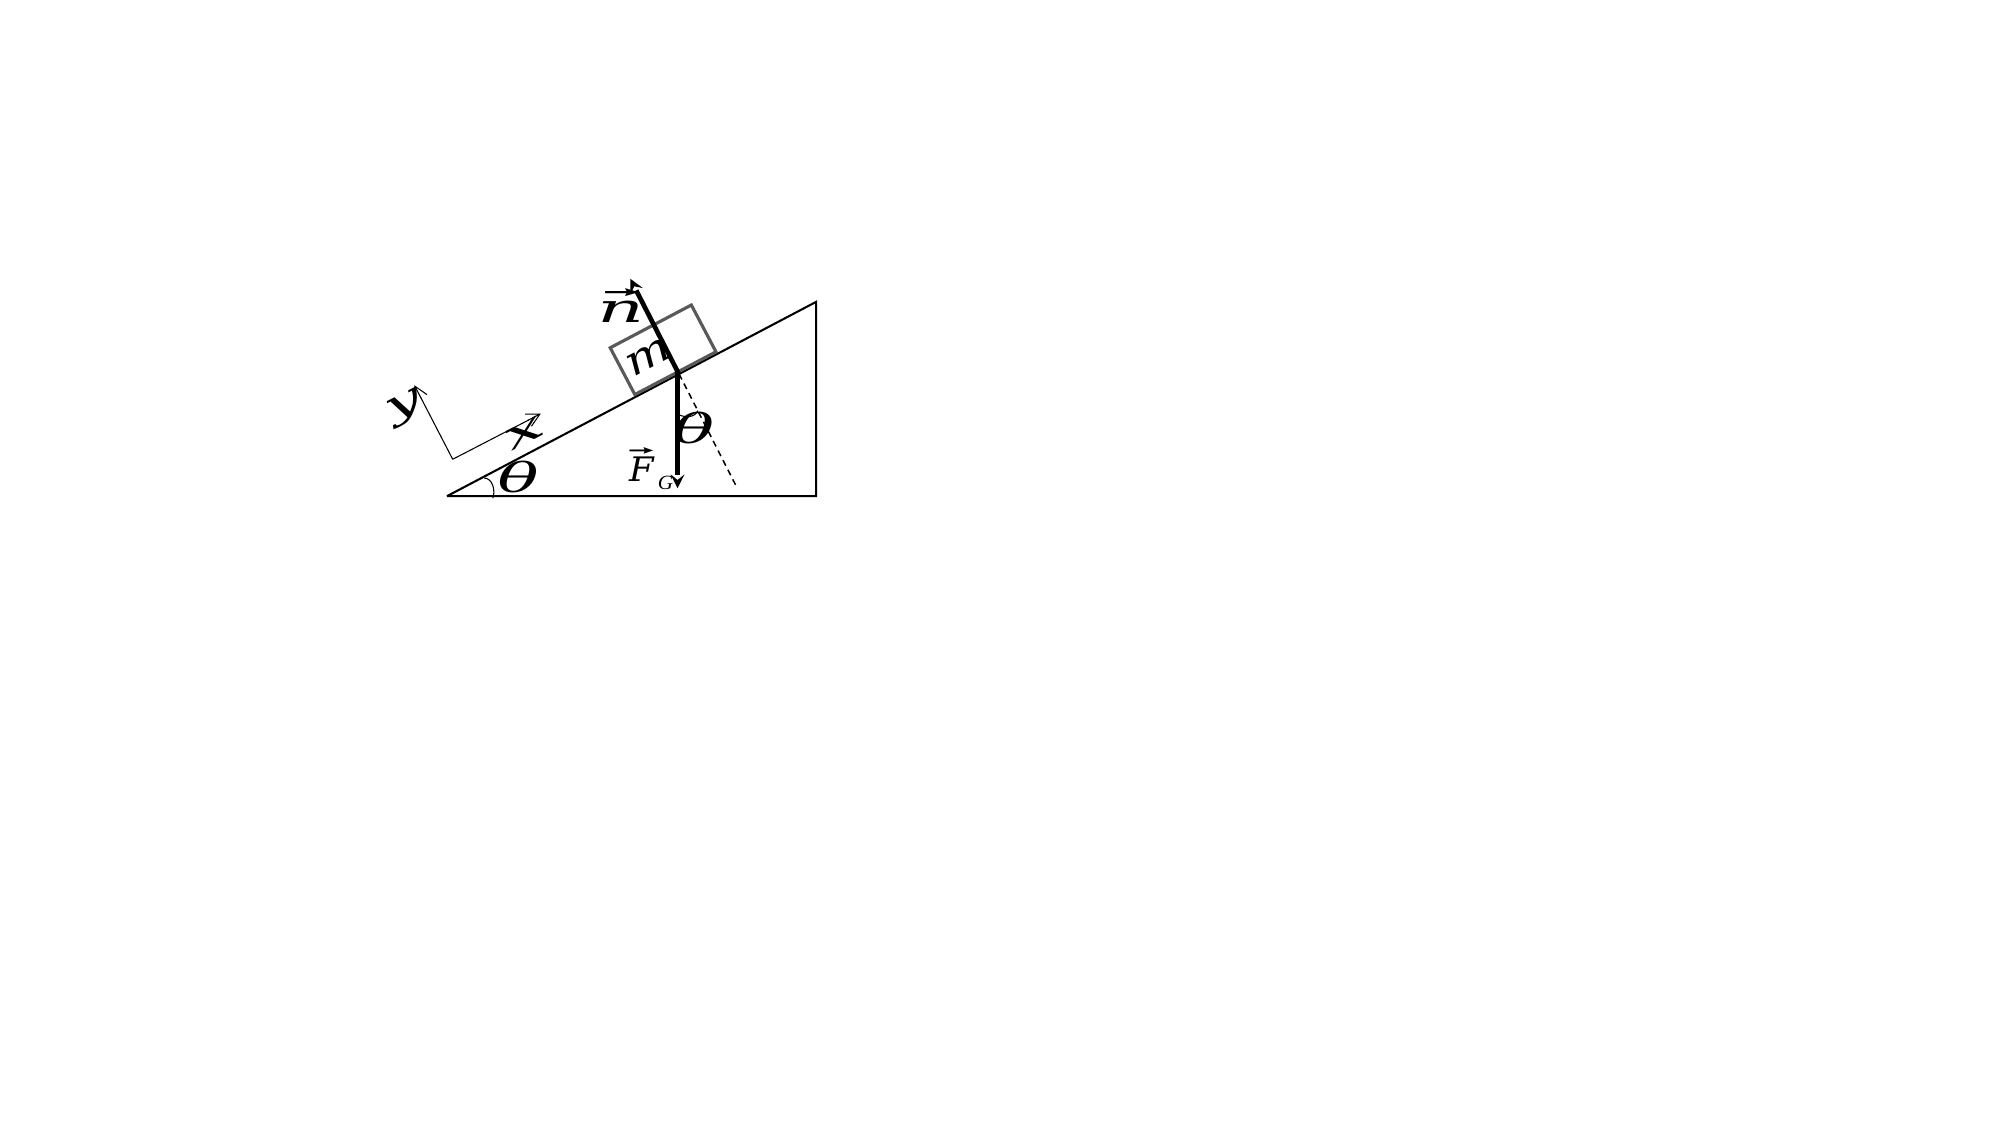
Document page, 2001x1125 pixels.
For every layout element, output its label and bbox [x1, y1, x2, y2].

text_box [446, 479, 491, 498]
text_box [394, 354, 534, 479]
text_box [608, 336, 675, 396]
text_box [678, 372, 736, 485]
text_box [490, 300, 818, 498]
text_box [630, 278, 679, 374]
text_box [679, 303, 718, 372]
text_box [484, 479, 495, 499]
